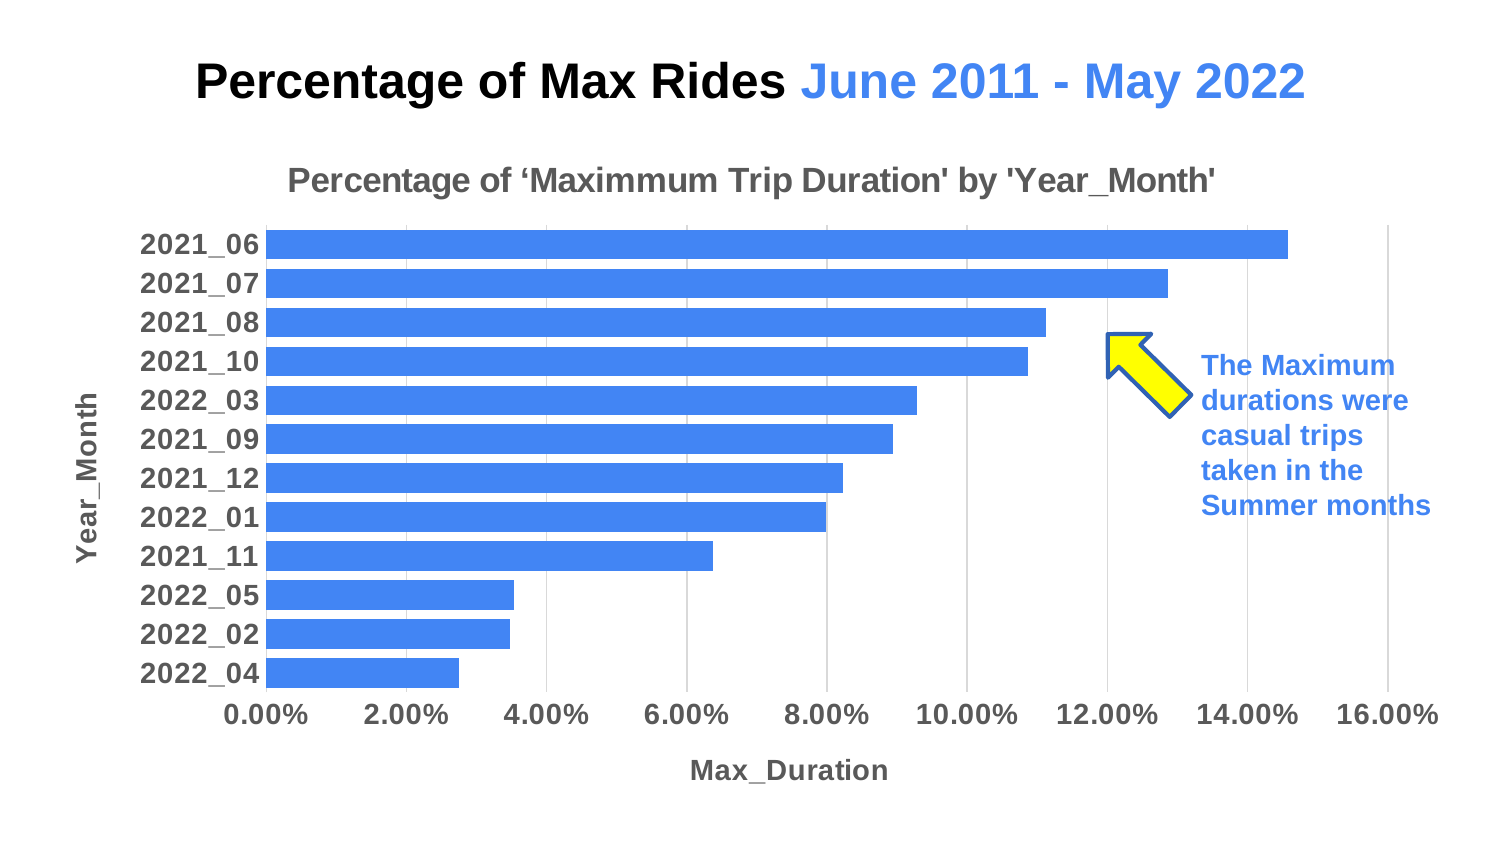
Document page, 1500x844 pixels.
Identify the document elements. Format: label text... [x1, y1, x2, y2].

text_box Percentage of Max Rides June 2011 - May 2022 [108, 41, 1393, 117]
chart [34, 129, 1469, 821]
